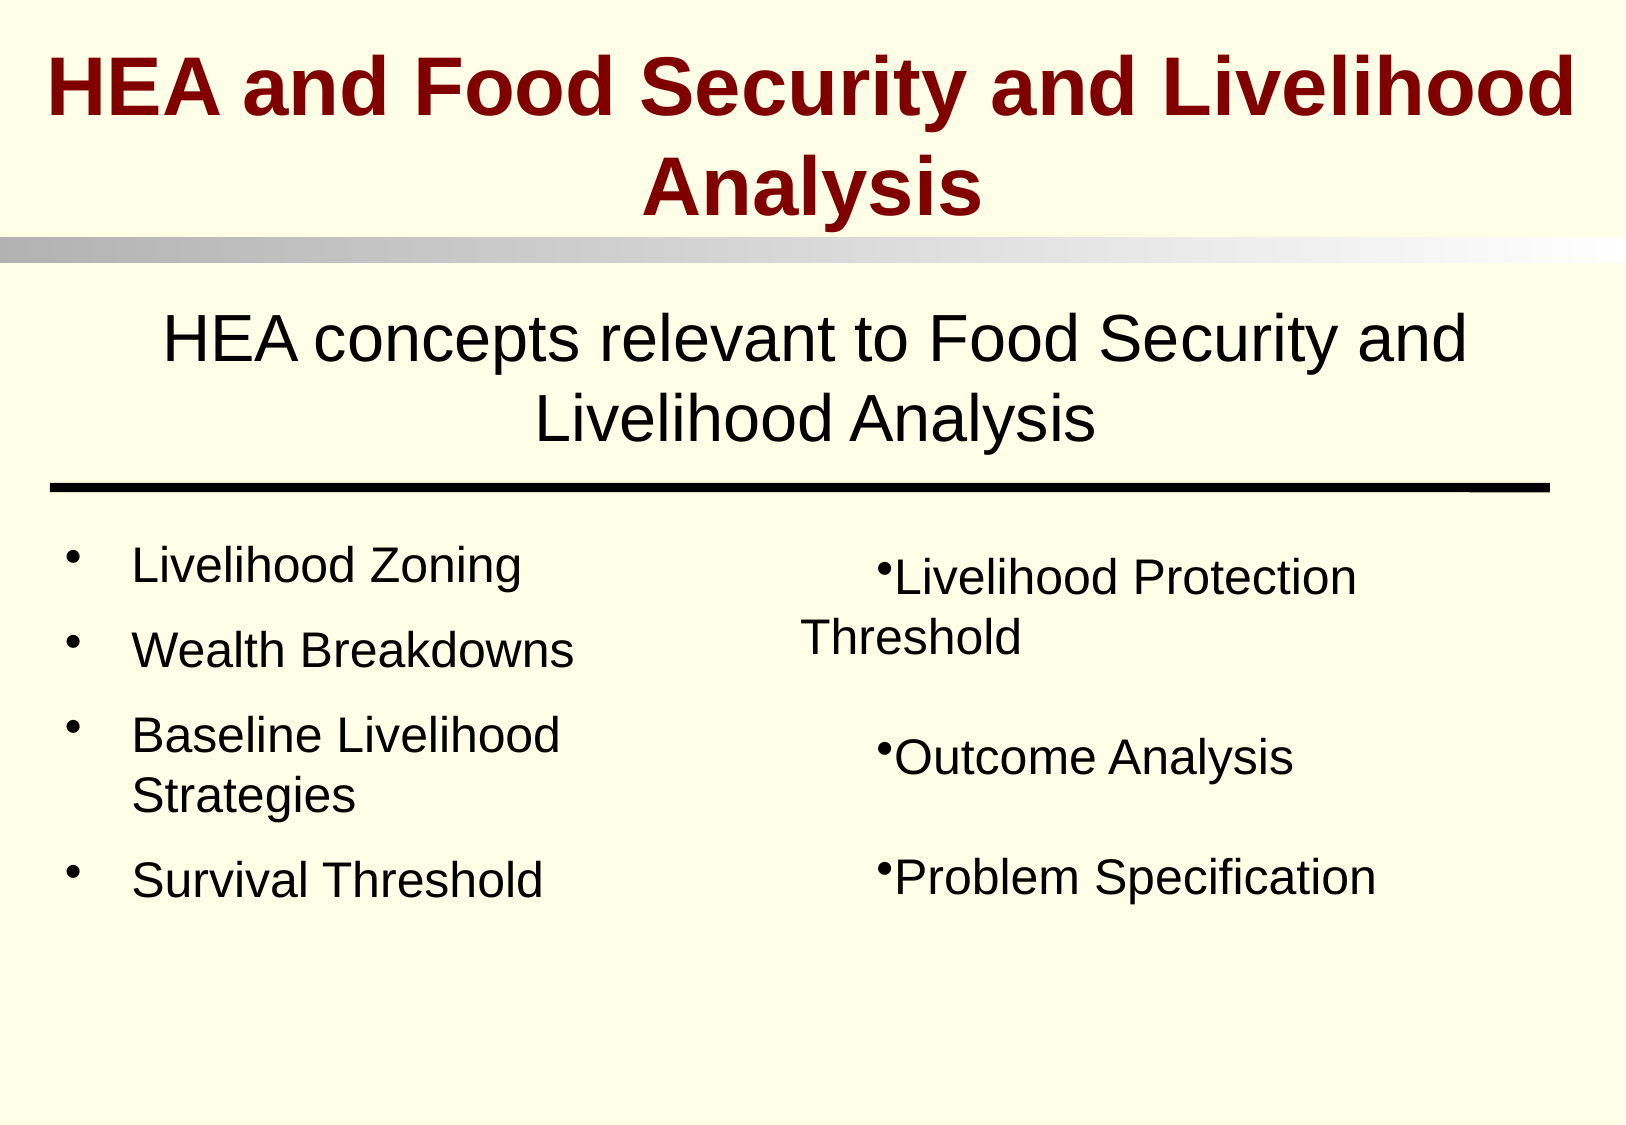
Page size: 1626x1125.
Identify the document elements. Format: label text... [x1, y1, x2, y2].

text_box Livelihood Protection Threshold Outcome Analysis Problem Specification [749, 537, 1563, 913]
text_box HEA concepts relevant to Food Security and Livelihood Analysis [94, 287, 1538, 463]
text_box [0, 237, 1625, 263]
text_box Livelihood Zoning Wealth Breakdowns Baseline Livelihood Strategies Survival Threshold [50, 525, 775, 915]
text_box HEA and Food Security and Livelihood Analysis [12, 24, 1613, 240]
